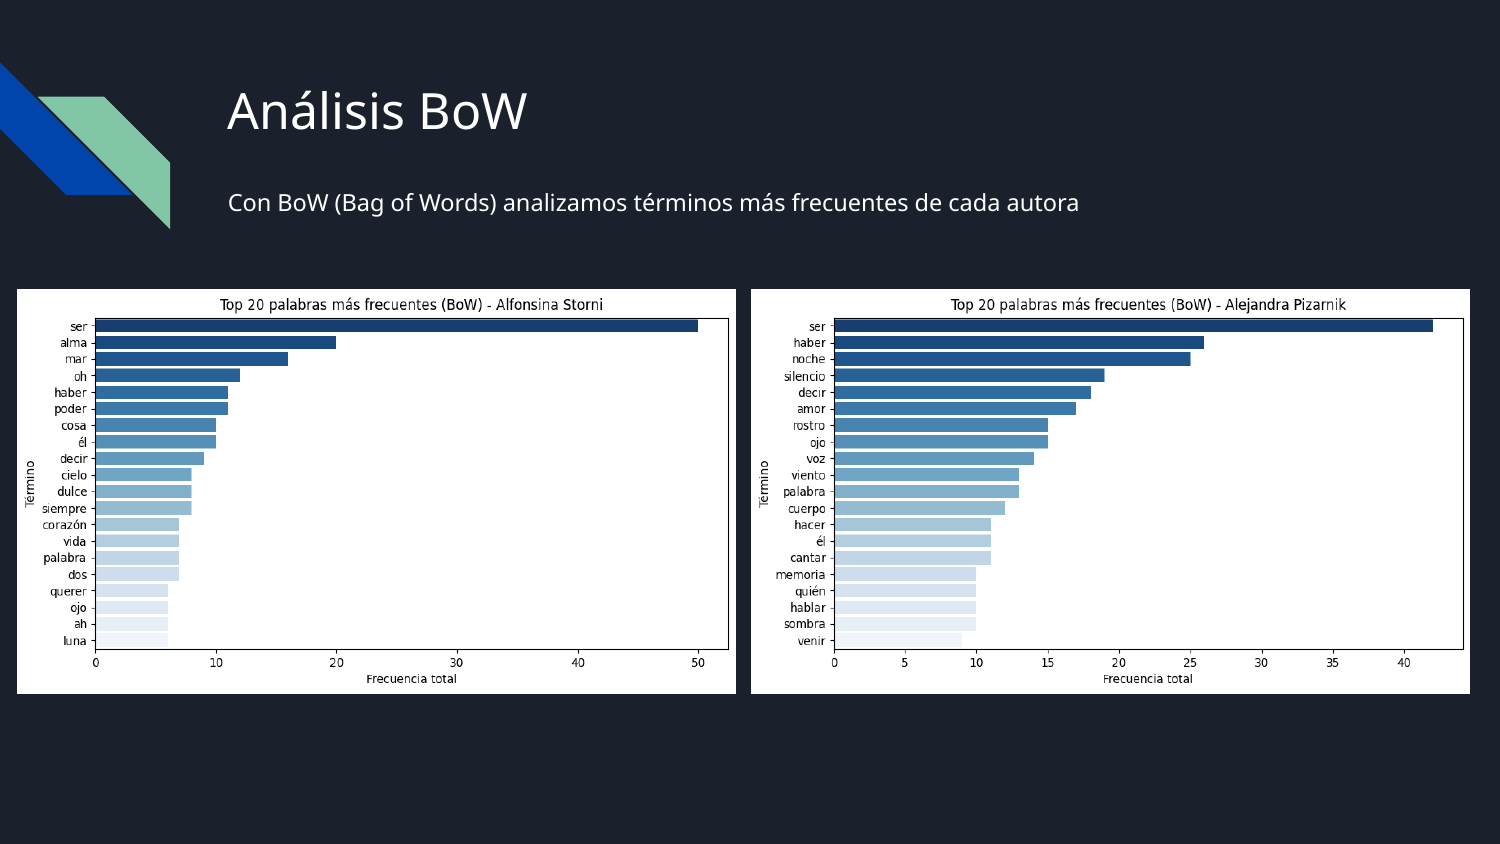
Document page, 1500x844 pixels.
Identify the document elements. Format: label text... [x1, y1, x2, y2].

picture [17, 289, 736, 694]
list Con BoW (Bag of Words) analizamos términos más frecuentes de cada autora [212, 168, 1368, 232]
picture [751, 289, 1470, 694]
title Análisis BoW [212, 64, 1368, 168]
